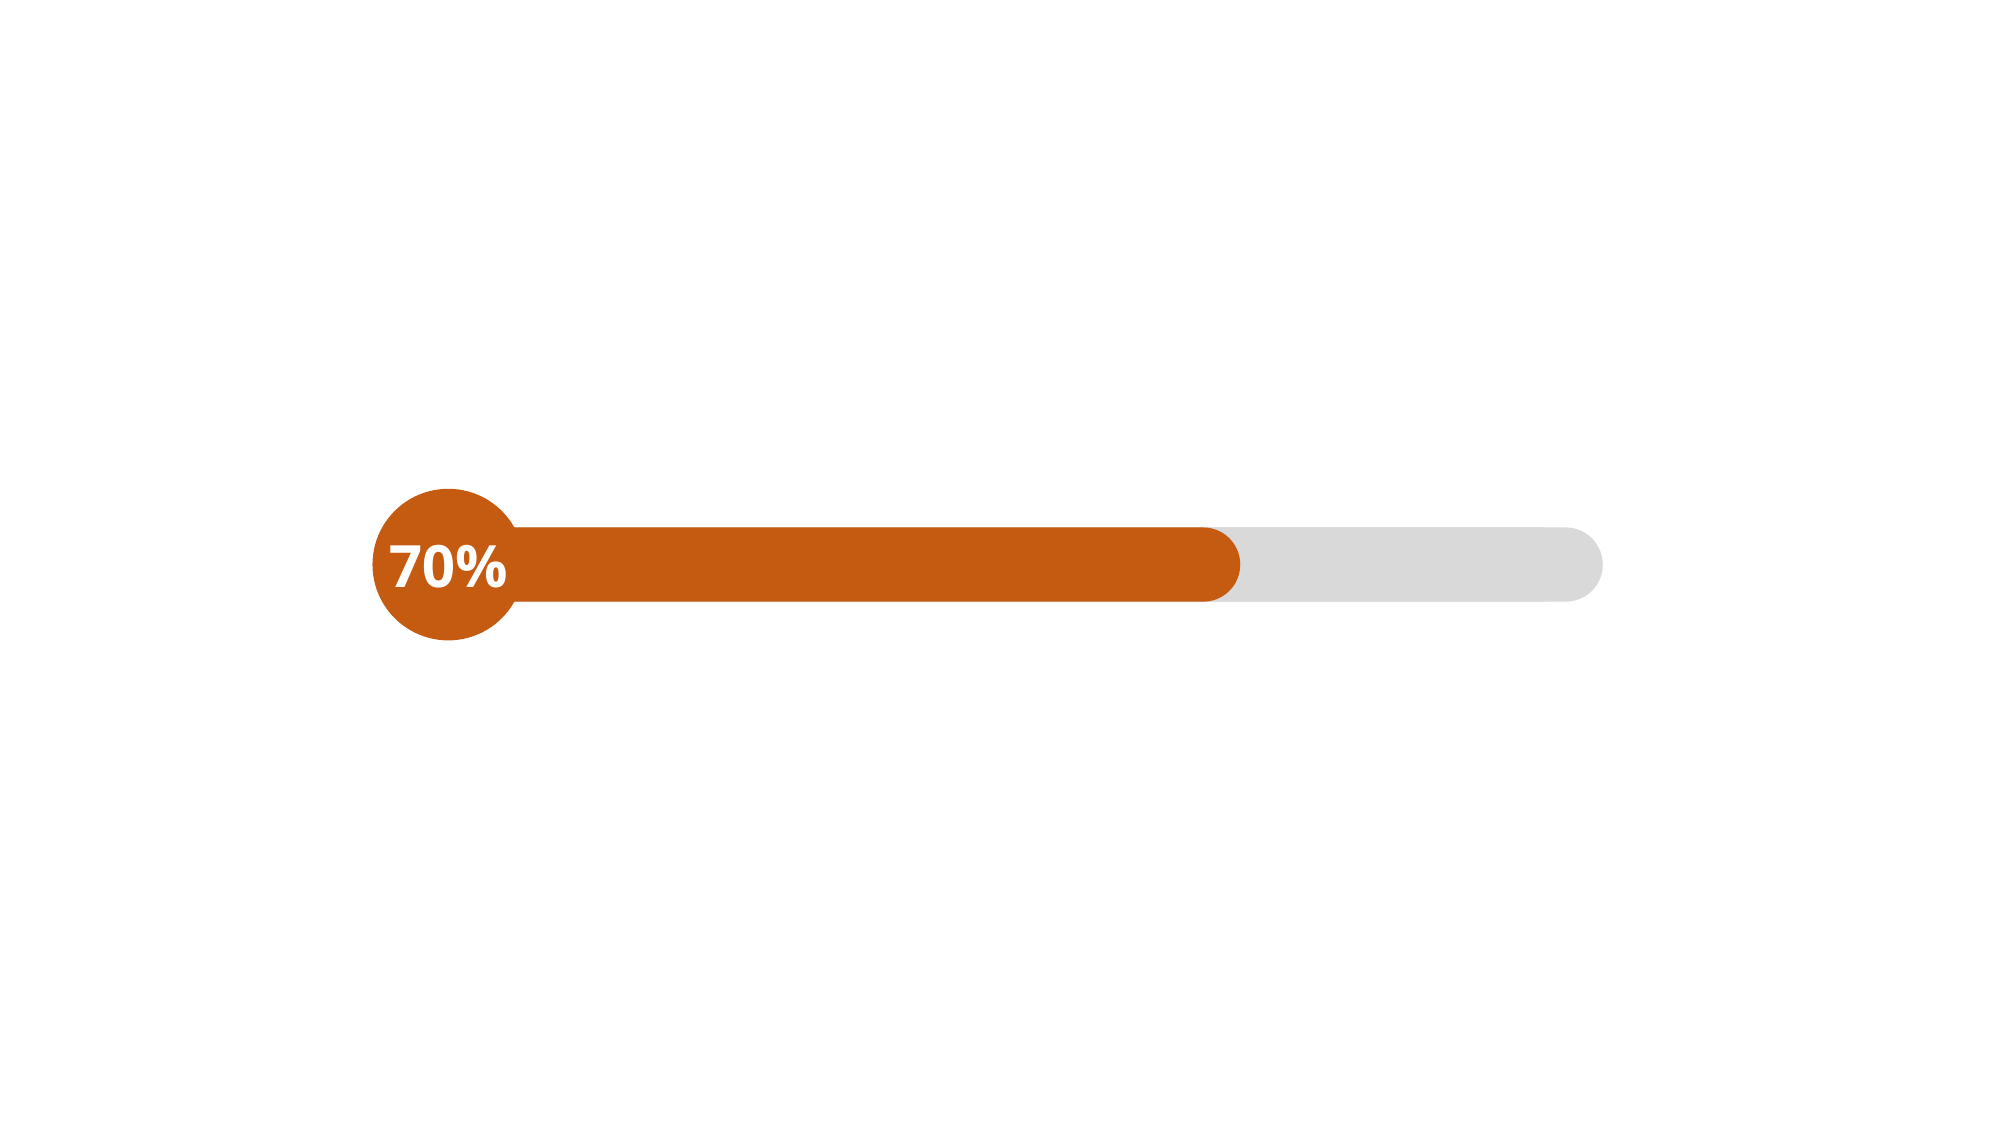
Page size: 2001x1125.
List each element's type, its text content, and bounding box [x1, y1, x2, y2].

text_box [1210, 526, 1604, 603]
text_box 70% [371, 487, 526, 642]
text_box [516, 526, 1242, 603]
